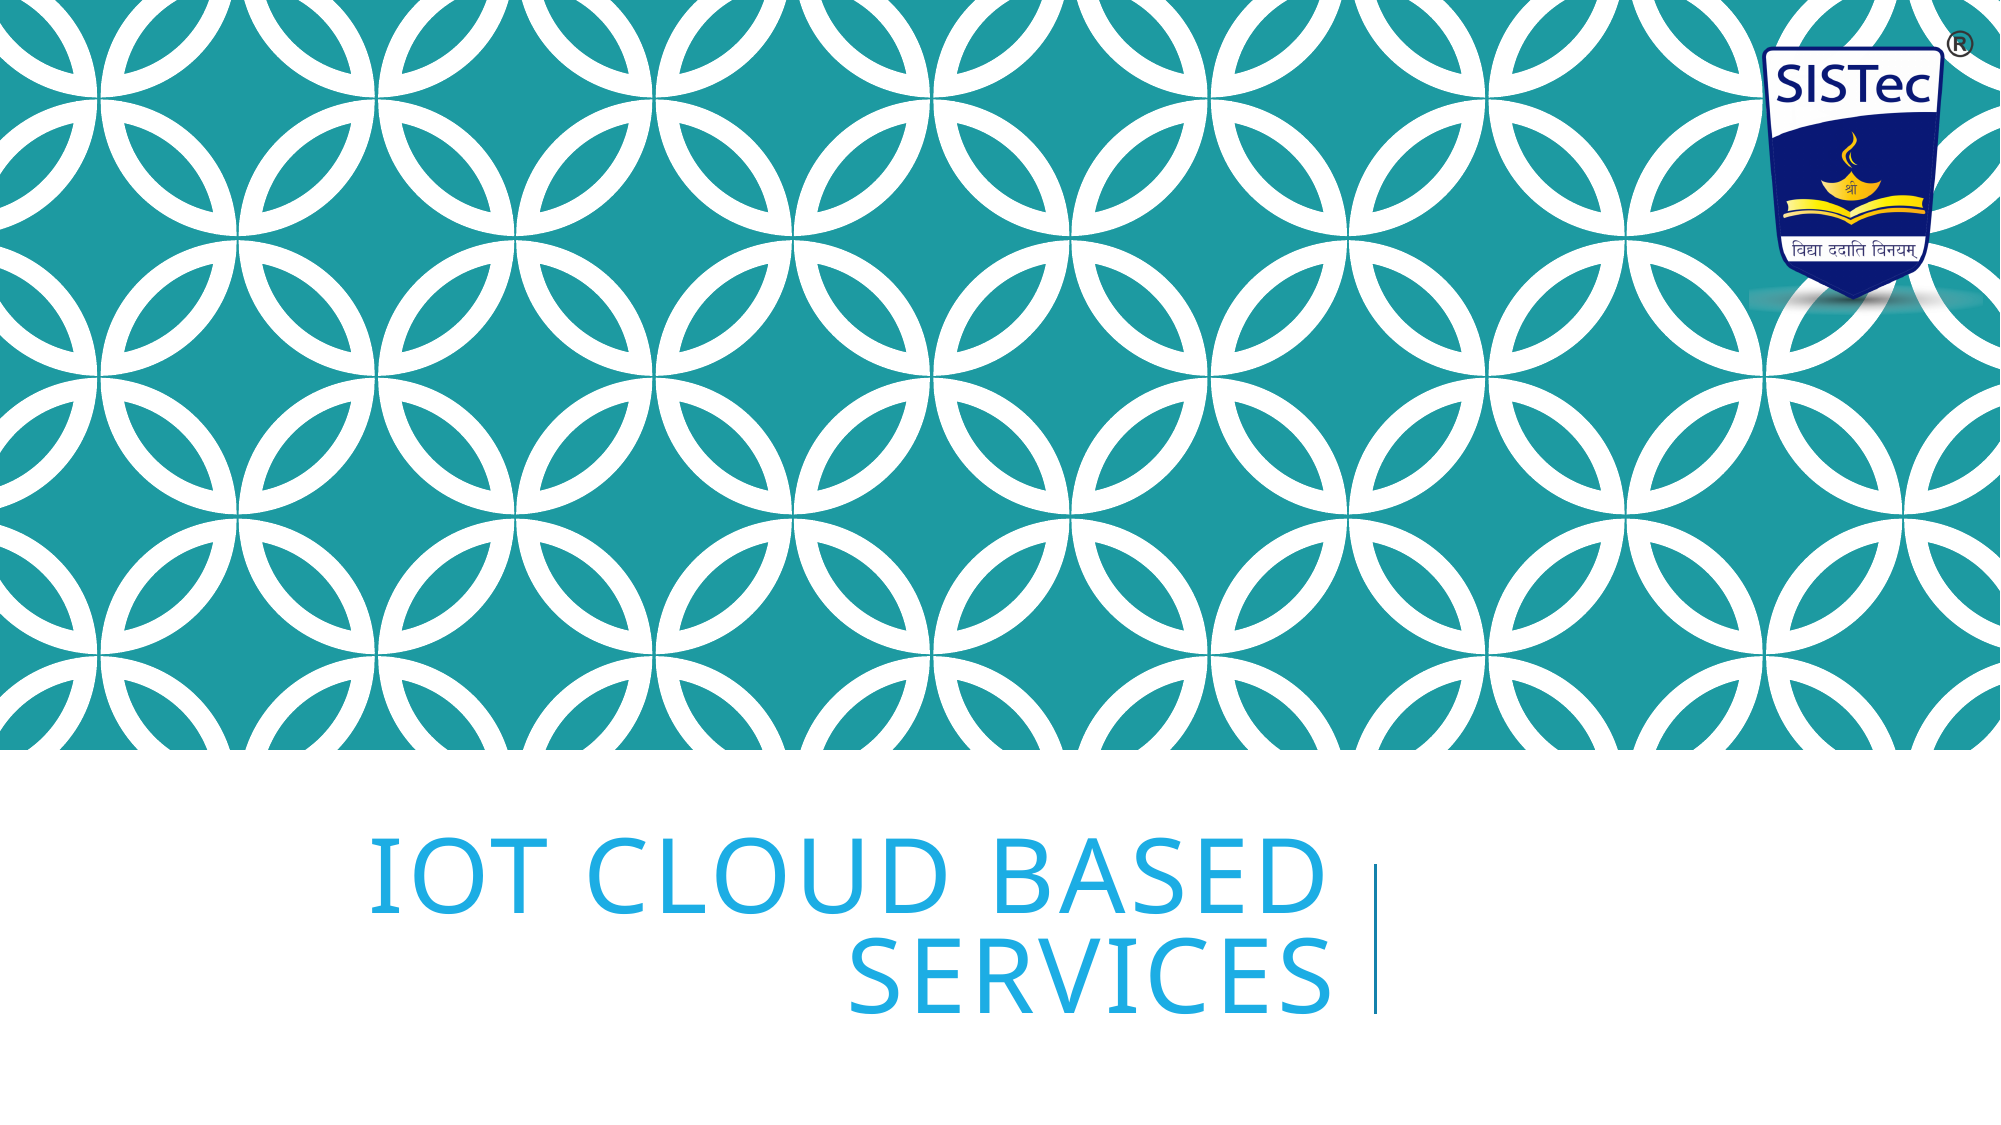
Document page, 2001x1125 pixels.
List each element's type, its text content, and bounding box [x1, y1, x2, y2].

picture [1719, 0, 2000, 332]
title IoT Cloud Based Services [75, 813, 1350, 1054]
